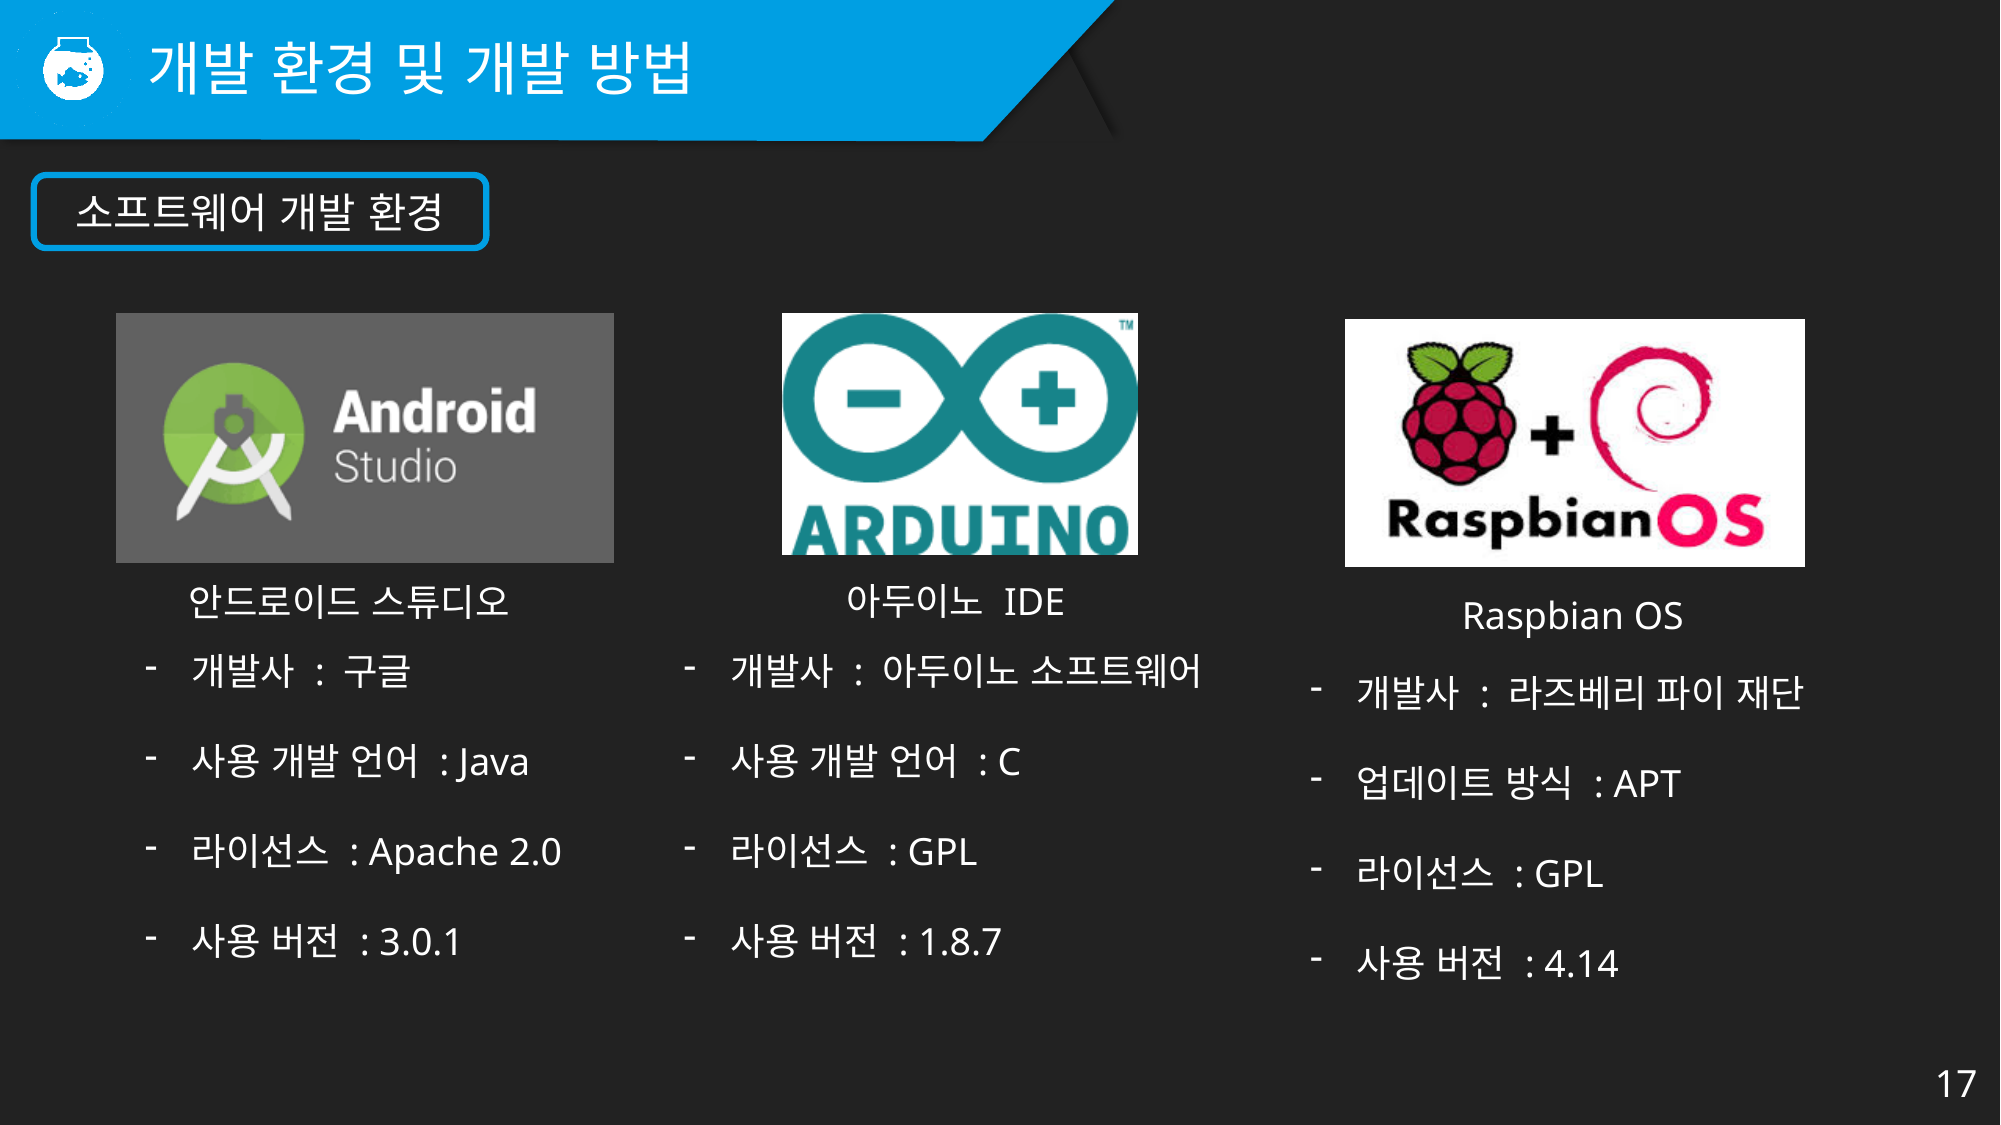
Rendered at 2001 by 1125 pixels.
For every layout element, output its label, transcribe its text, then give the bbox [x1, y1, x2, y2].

text_box [999, 61, 1117, 143]
text_box 5. 개발 환경 및 개발 방법 [142, 25, 710, 110]
picture [1345, 319, 1805, 568]
text_box 개발사 : 라즈베리 파이 재단 업데이트 방식 : APT 라이선스 : GPL 사용 버전 : 4.14 [1295, 662, 1855, 992]
text_box 개발사 : 아두이노 소프트웨어 사용 개발 언어 : C 라이선스 : GPL 사용 버전 : 1.8.7 [668, 640, 1251, 971]
picture [44, 50, 103, 99]
picture [782, 313, 1138, 555]
text_box 소프트웨어 개발 환경 [32, 174, 488, 250]
text_box 개발사 : 구글 사용 개발 언어 : Java 라이선스 : Apache 2.0 사용 버전 : 3.0.1 [130, 640, 600, 971]
text_box Raspbian OS [1447, 584, 1703, 644]
text_box 17 [1920, 1052, 2000, 1113]
text_box 안드로이드 스튜디오 [174, 571, 556, 631]
text_box [0, 0, 1117, 143]
text_box 아두이노 IDE [831, 570, 1084, 630]
picture [116, 313, 614, 563]
